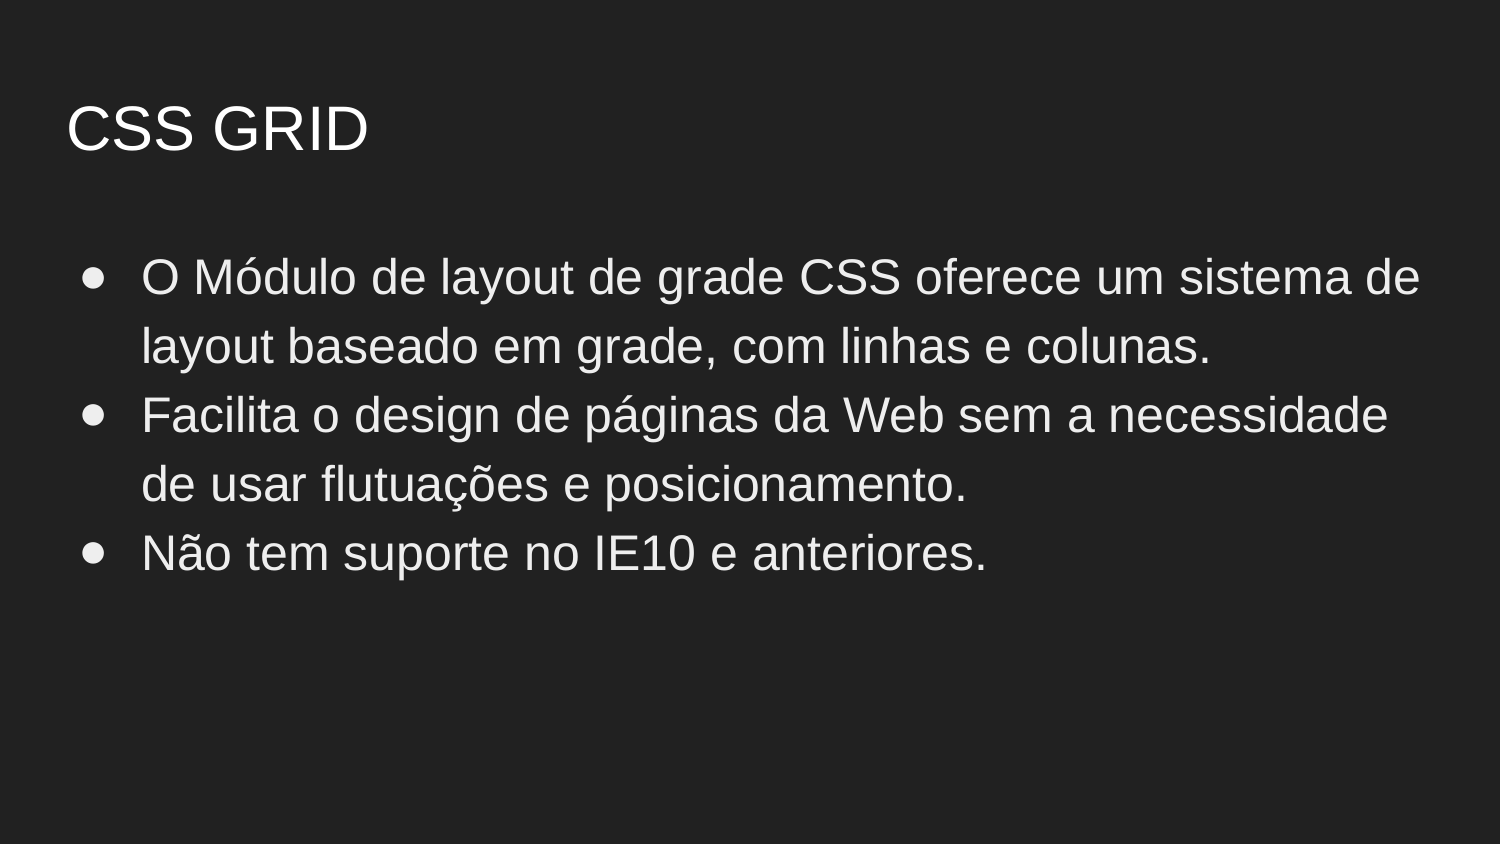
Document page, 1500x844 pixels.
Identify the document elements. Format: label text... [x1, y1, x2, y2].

title CSS GRID [51, 72, 1449, 167]
list O Módulo de layout de grade CSS oferece um sistema de layout baseado em grade, com linhas e colunas. Facilita o design de páginas da Web sem a necessidade de usar flutuações e posicionamento. Não tem suporte no IE10 e anteriores. [51, 220, 1449, 750]
